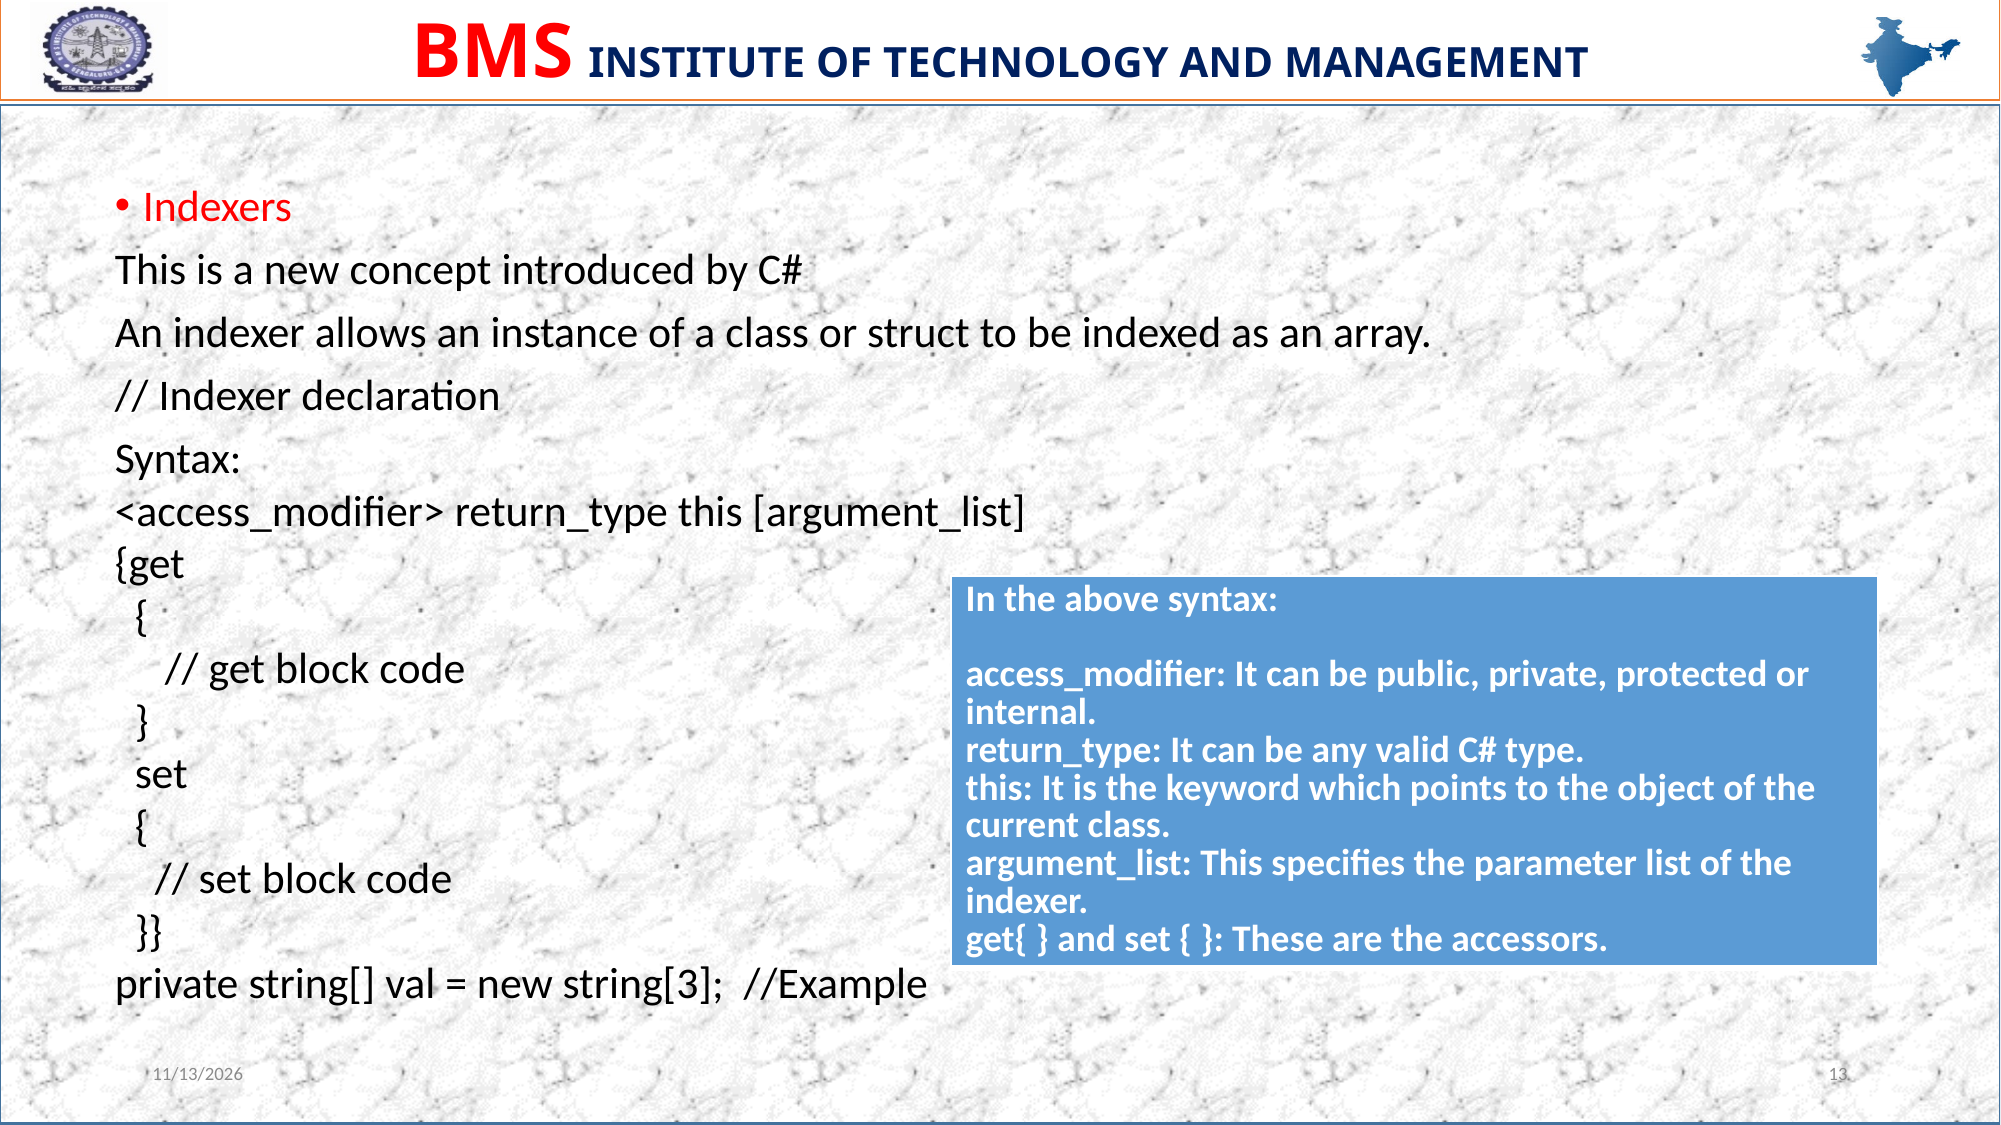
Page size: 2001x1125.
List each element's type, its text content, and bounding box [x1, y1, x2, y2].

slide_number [137, 1042, 588, 1103]
picture [30, 2, 168, 98]
list Indexers This is a new concept introduced by C# An indexer allows an instance of a class or struct to be indexed as an array. // Indexer declaration Syntax: <access_modifier> return_type this [argument_list] {get { // get block code } set { // set block code }} private string[] val = new string[3]; //Example [99, 176, 1900, 1005]
picture [1, 106, 1999, 1122]
picture [1859, 17, 1961, 98]
slide_number 13 [1412, 1042, 1863, 1103]
table_header In the above syntax: access_modifier: It can be public, private, protected or internal. return_type: It can be any valid C# type. this: It is the keyword which points to the object of the current class. argument_list: This specifies the parameter list of the indexer. get{ } and set { }: These are the accessors. [952, 577, 1877, 965]
